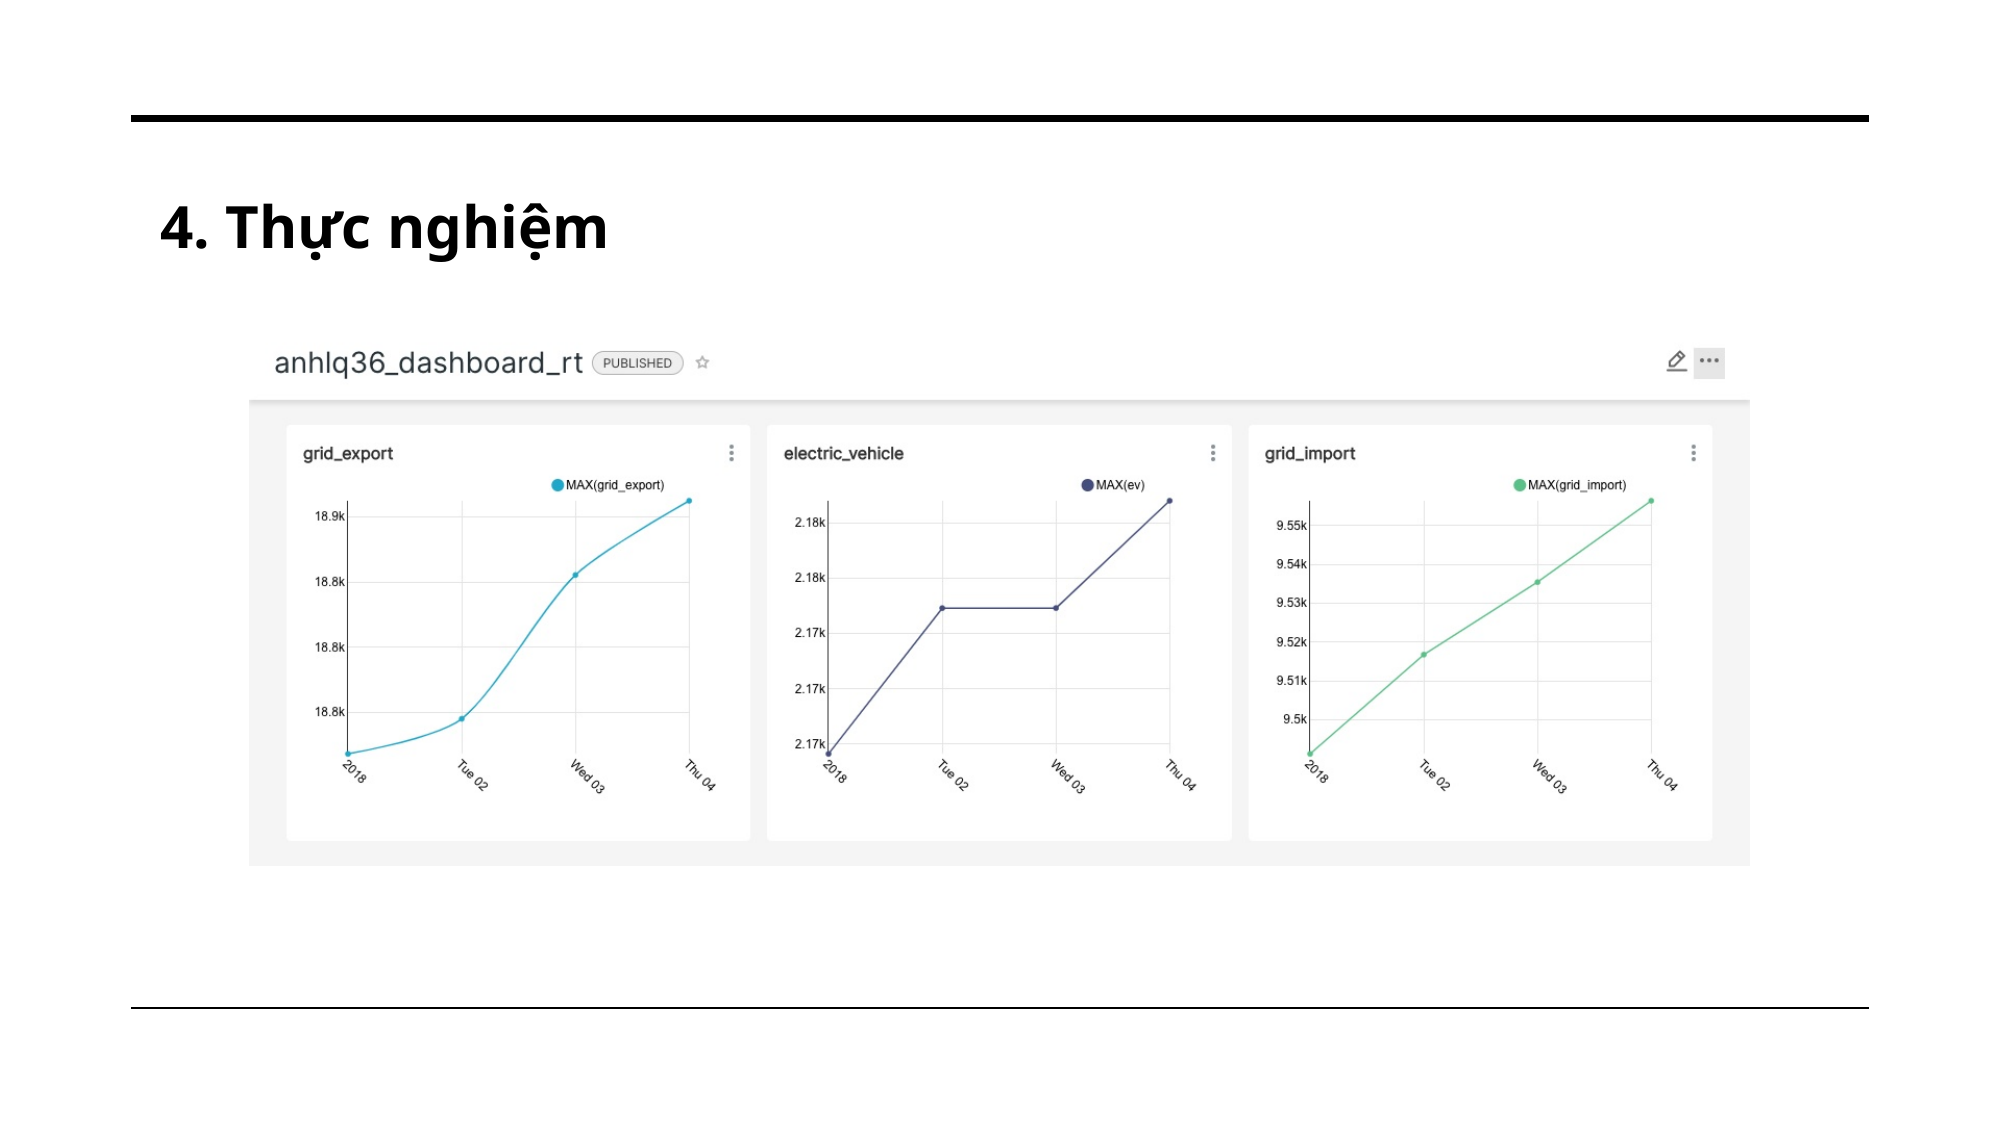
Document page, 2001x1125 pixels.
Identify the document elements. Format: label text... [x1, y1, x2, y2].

picture [249, 326, 1750, 866]
list 4. Thực nghiệm [145, 168, 819, 273]
